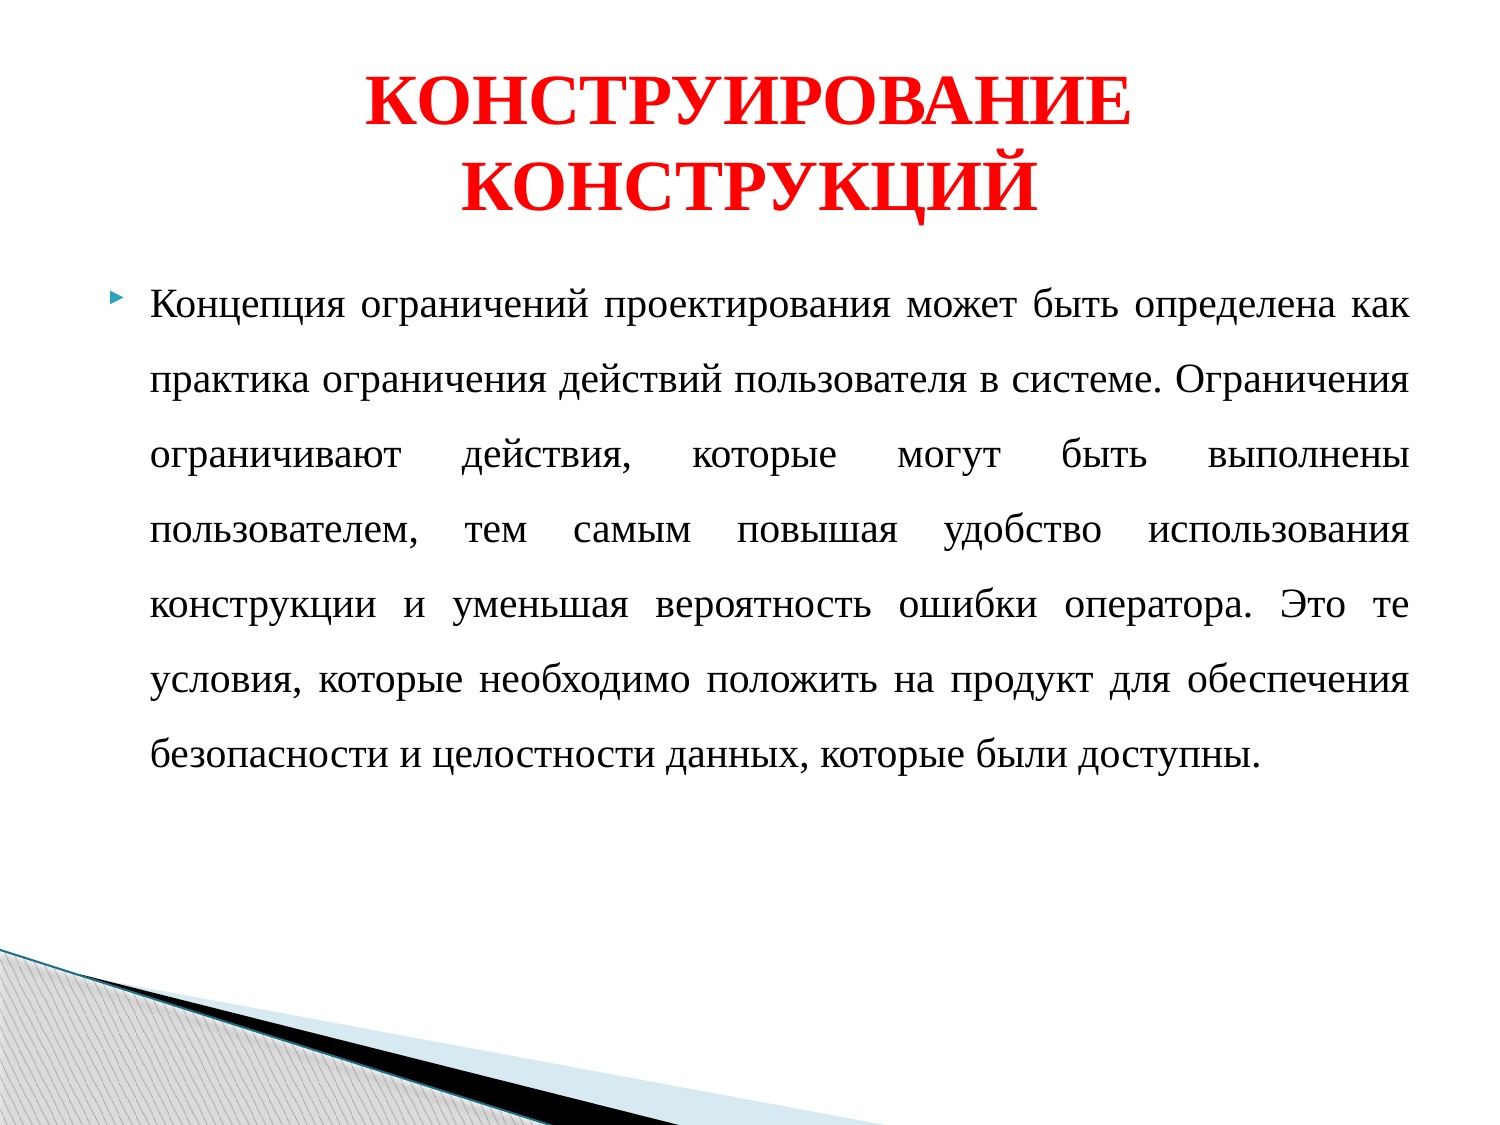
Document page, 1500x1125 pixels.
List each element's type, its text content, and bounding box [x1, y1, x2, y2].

list Концепция ограничений проектирования может быть определена как практика ограничения действий пользователя в системе. Ограничения ограничивают действия, которые могут быть выполнены пользователем, тем самым повышая удобство использования конструкции и уменьшая вероятность ошибки оператора. Это те условия, которые необходимо положить на продукт для обеспечения безопасности и целостности данных, которые были доступны. [75, 243, 1425, 986]
title КОНСТРУИРОВАНИЕ КОНСТРУКЦИЙ [75, 45, 1425, 233]
